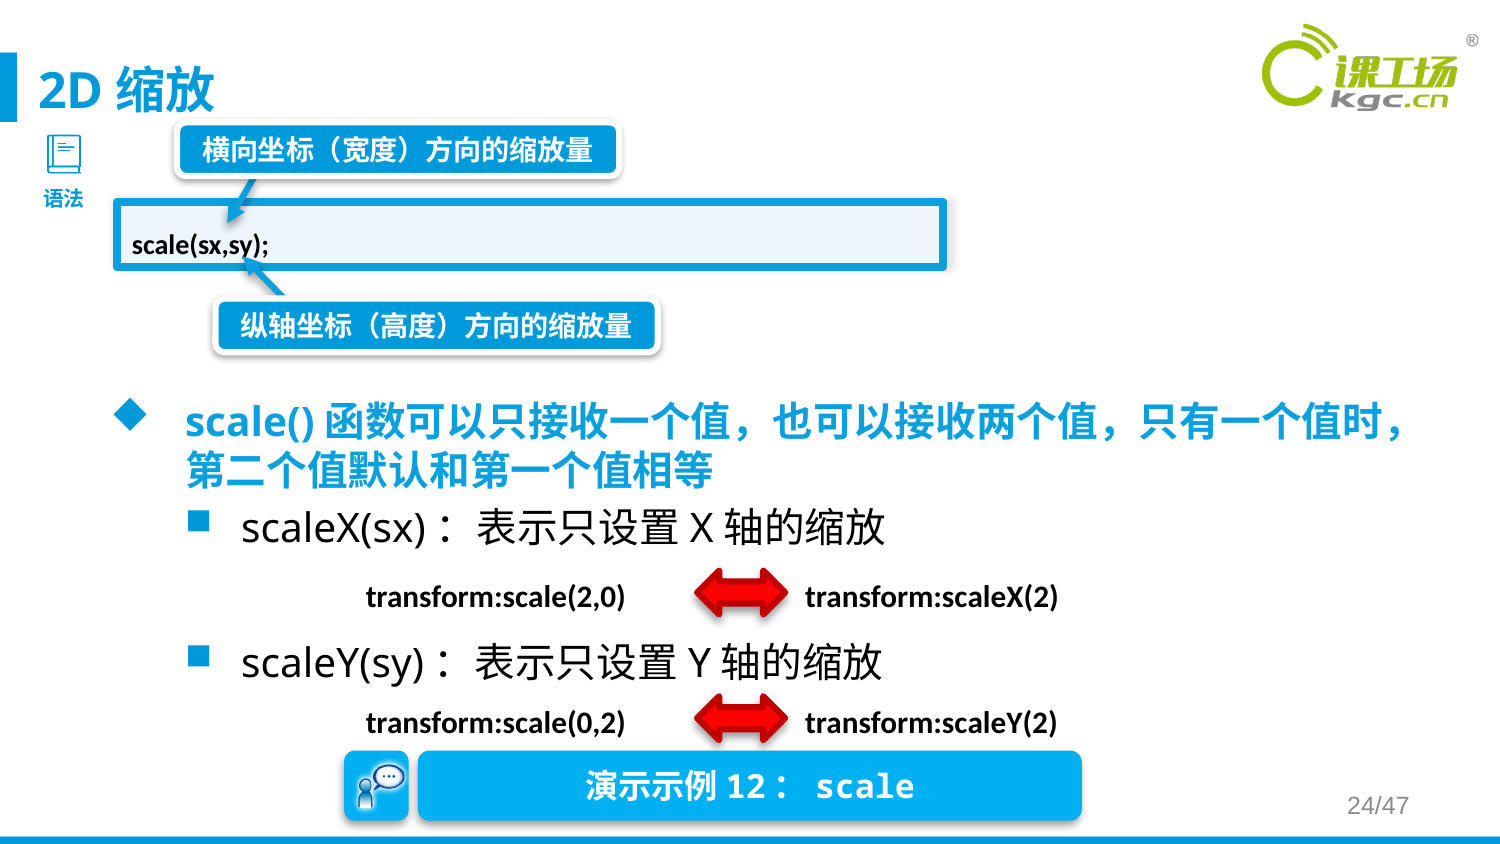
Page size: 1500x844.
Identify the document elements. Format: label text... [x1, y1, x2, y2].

text_box [707, 567, 789, 618]
text_box transform:scale(0,2) [354, 696, 707, 748]
text_box transform:scale(2,0) [354, 570, 707, 633]
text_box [27, 128, 101, 219]
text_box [226, 176, 255, 224]
text_box 纵轴坐标（高度）方向的缩放量 [212, 295, 661, 356]
title 2D缩放 [37, 33, 1390, 151]
text_box 横向坐标（宽度）方向的缩放量 [173, 119, 623, 180]
list scale()函数可以只接收一个值，也可以接收两个值，只有一个值时，第二个值默认和第一个值相等 scaleX(sx)：表示只设置X轴的缩放 scaleY(sy)：表示只设置Y轴的缩放 [94, 160, 1445, 754]
text_box transform:scaleY(2) [793, 696, 1128, 758]
text_box scale(sx,sy); [117, 201, 944, 268]
text_box [707, 693, 789, 744]
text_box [343, 750, 1083, 821]
picture [0, 0, 1500, 836]
slide_number /47 [1084, 782, 1425, 828]
text_box transform:scaleX(2) [793, 570, 1128, 633]
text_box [242, 255, 290, 304]
